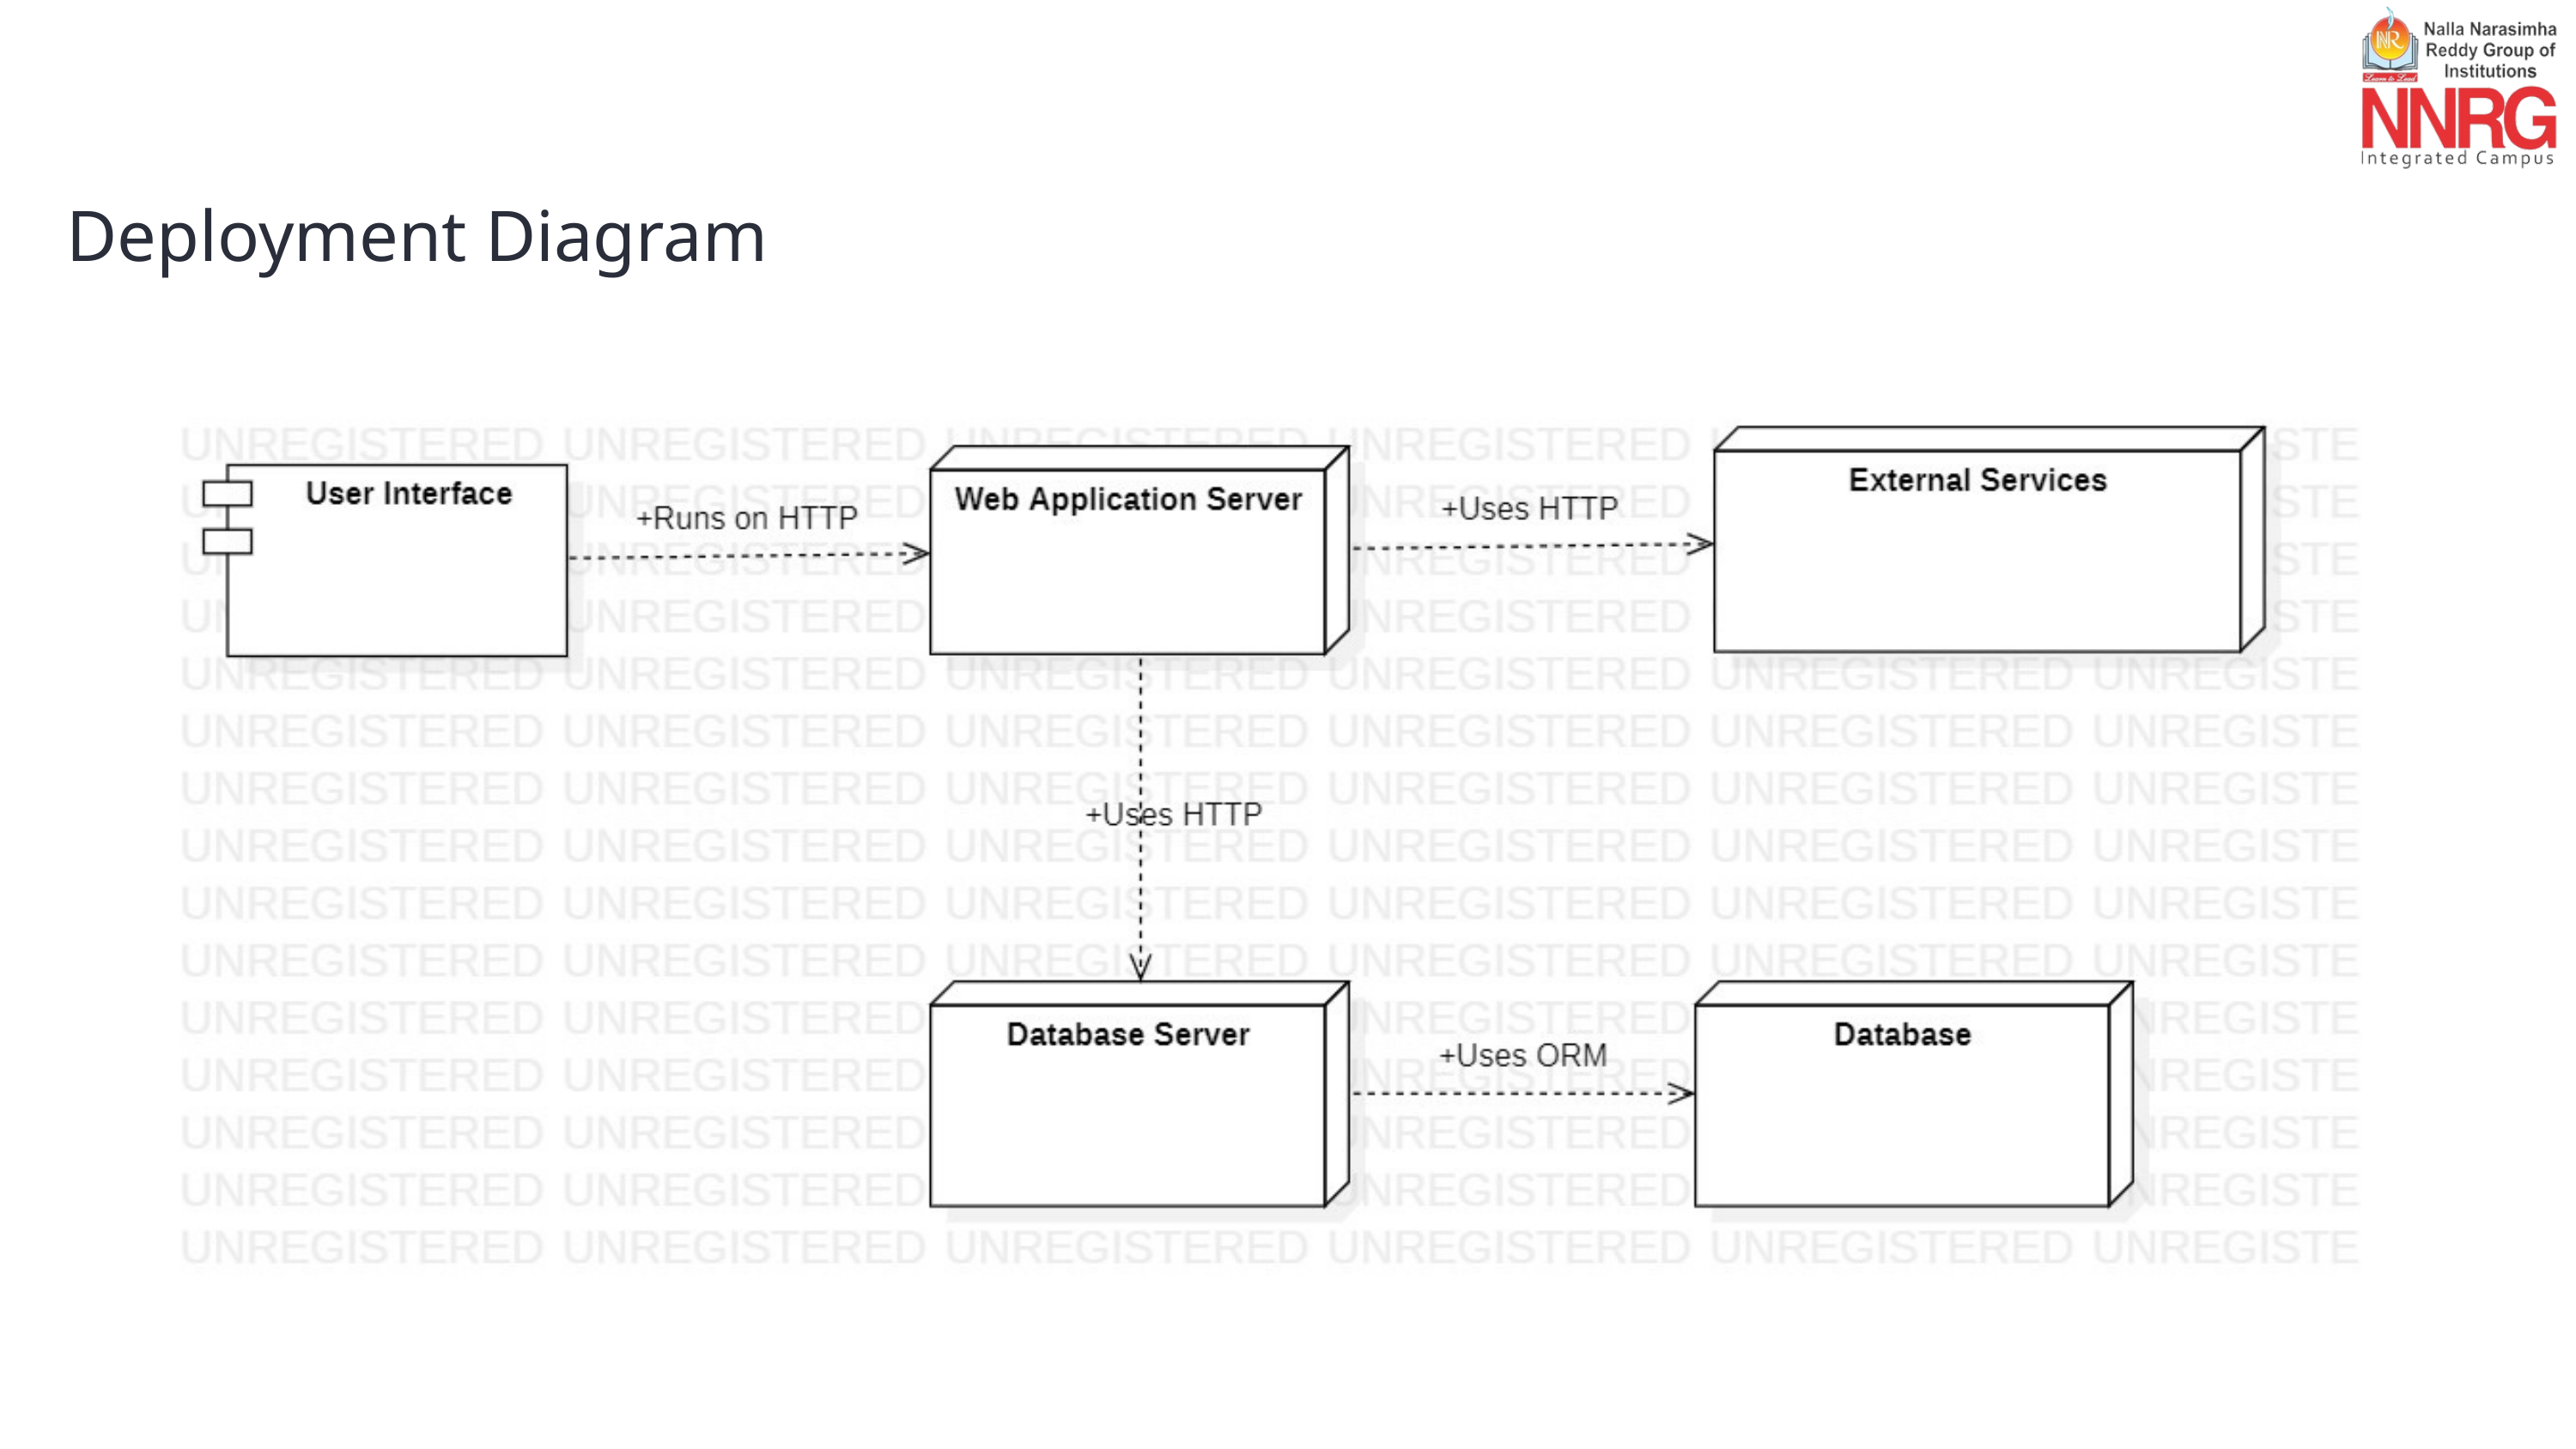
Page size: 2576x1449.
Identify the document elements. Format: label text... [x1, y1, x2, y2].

text_box [180, 403, 2362, 1304]
text_box Deployment Diagram [66, 185, 858, 276]
text_box [2361, 6, 2569, 170]
